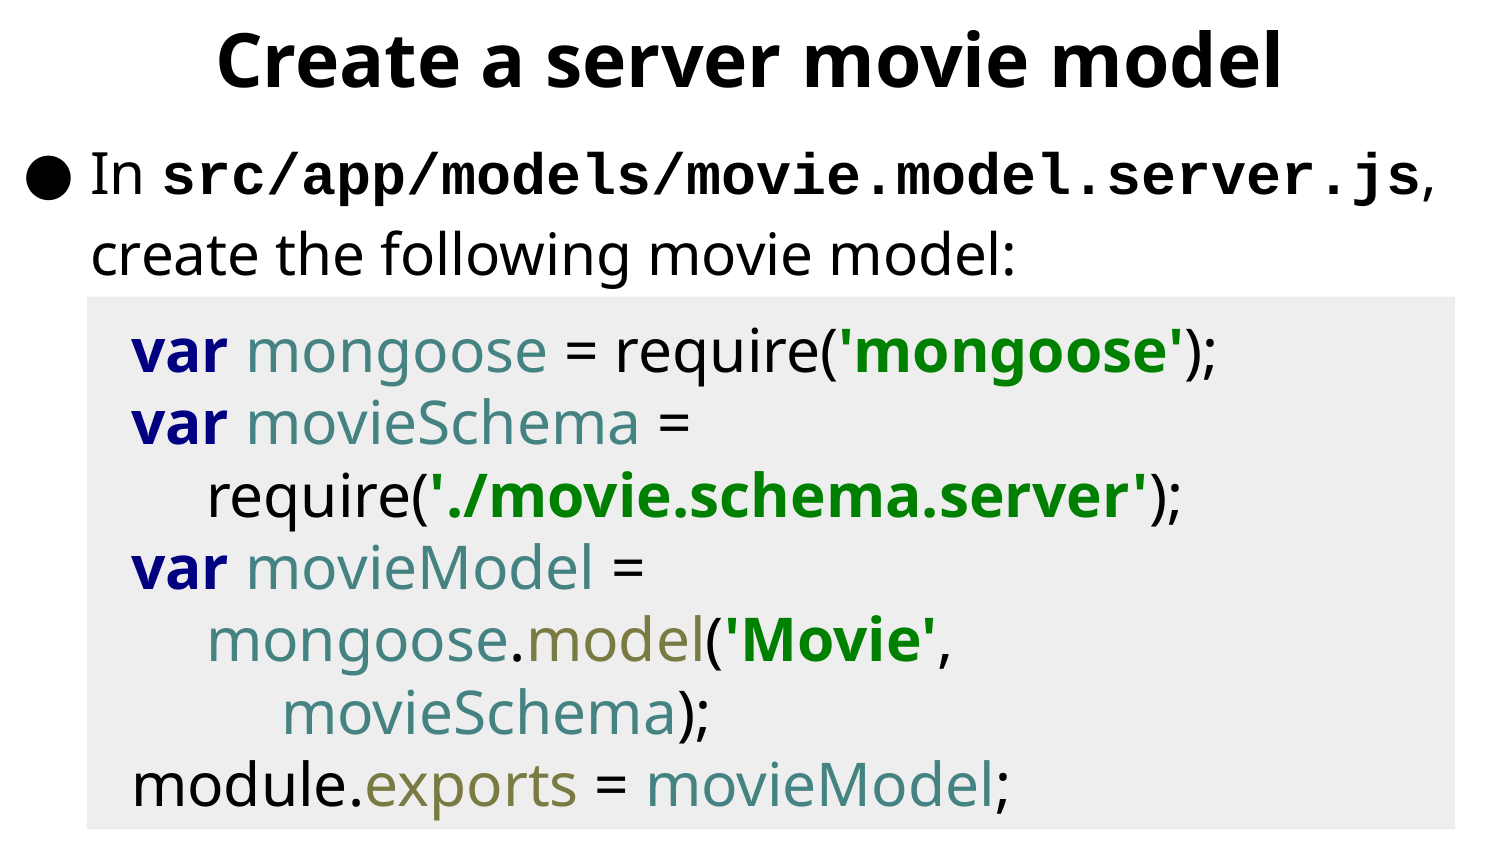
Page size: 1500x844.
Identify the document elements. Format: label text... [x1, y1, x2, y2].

list In src/app/models/movie.model.server.js, create the following movie model: [0, 112, 1500, 844]
title Create a server movie model [0, 0, 1500, 112]
text_box var mongoose = require('mongoose'); var movieSchema = require('./movie.schema.server'); var movieModel = mongoose.model('Movie', movieSchema); module.exports = movieModel; [86, 296, 1456, 830]
